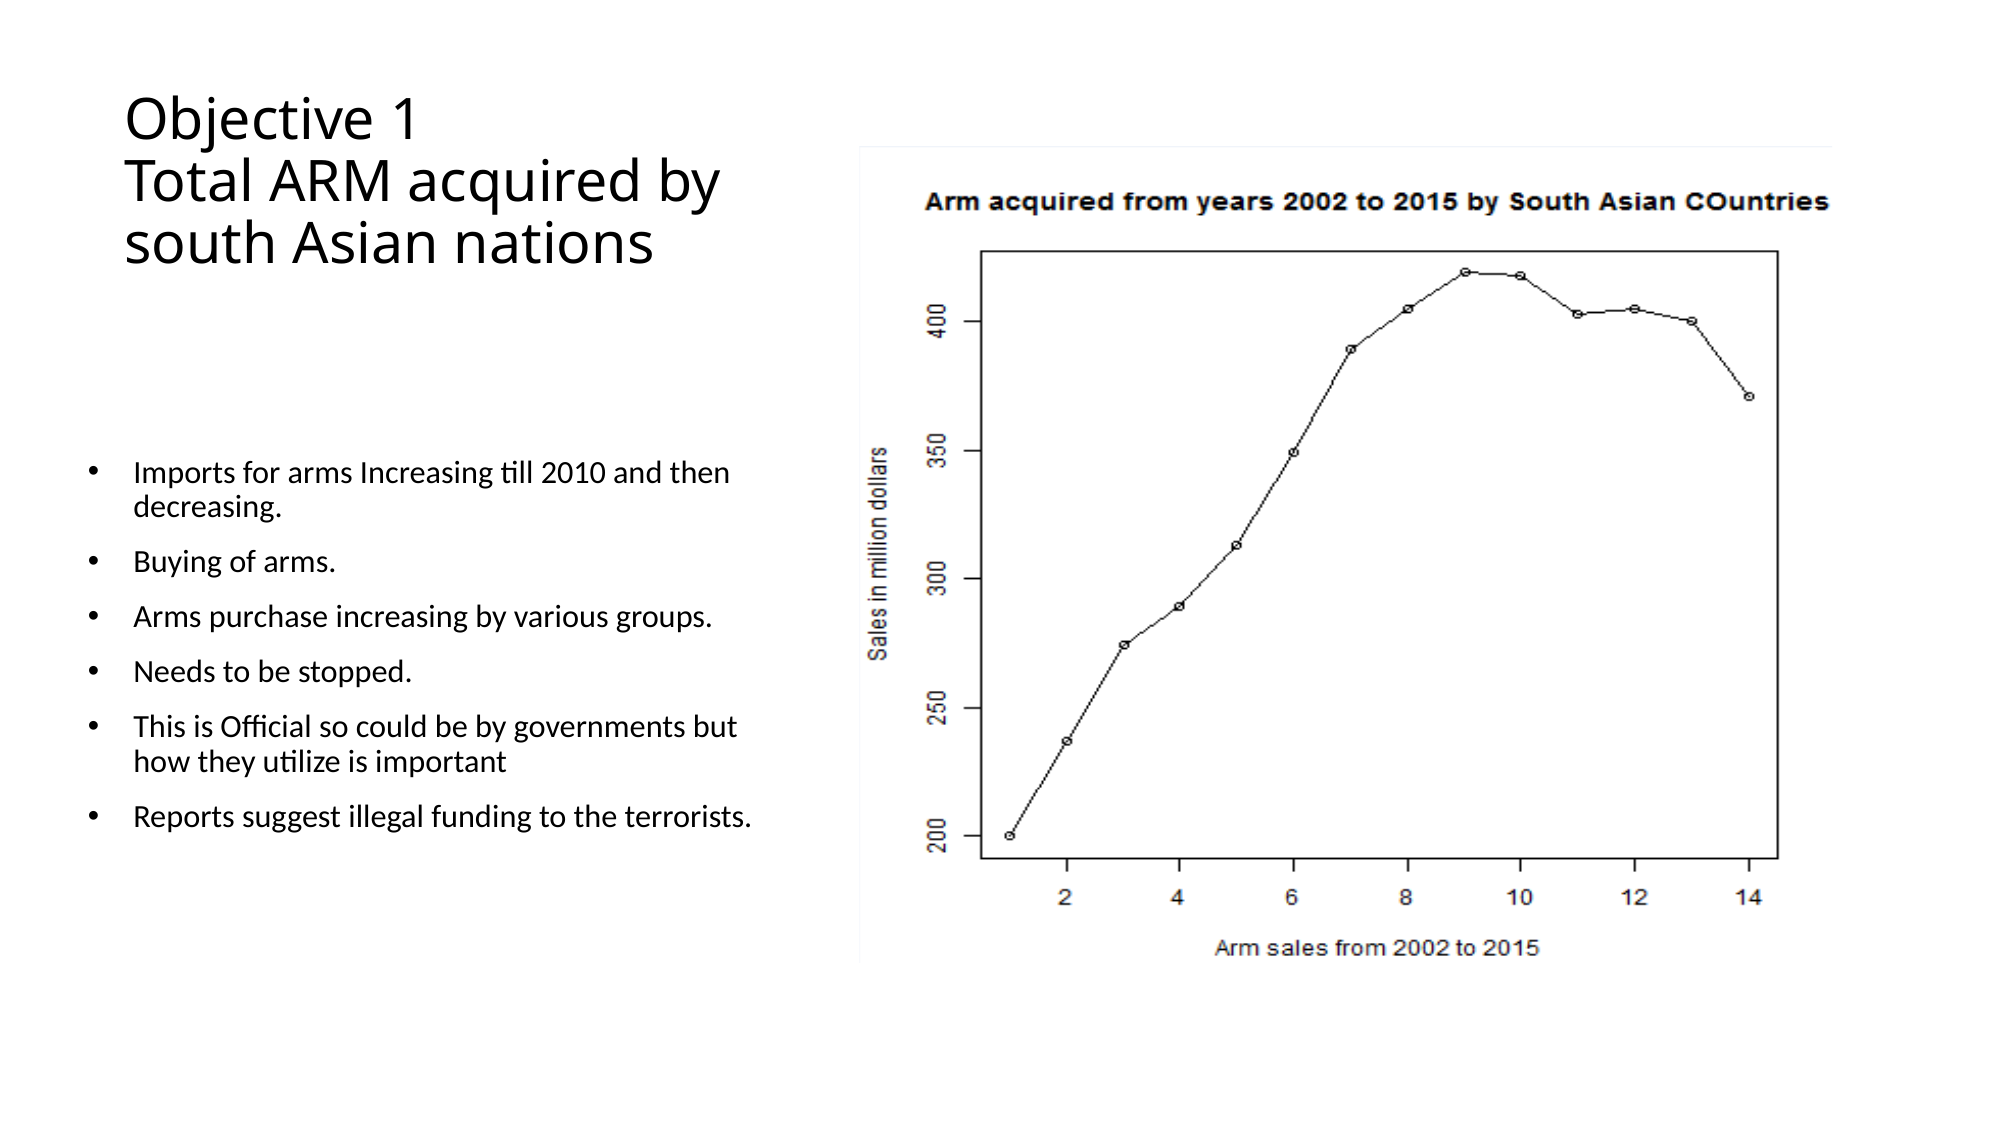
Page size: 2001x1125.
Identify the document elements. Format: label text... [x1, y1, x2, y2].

picture [859, 146, 1833, 963]
title Objective 1 Total ARM acquired by south Asian nations [109, 77, 783, 353]
list Imports for arms Increasing till 2010 and then decreasing. Buying of arms. Arms purchase increasing by various groups. Needs to be stopped. This is Official so could be by governments but how they utilize is important Reports suggest illegal funding to the terrorists. [72, 447, 783, 870]
